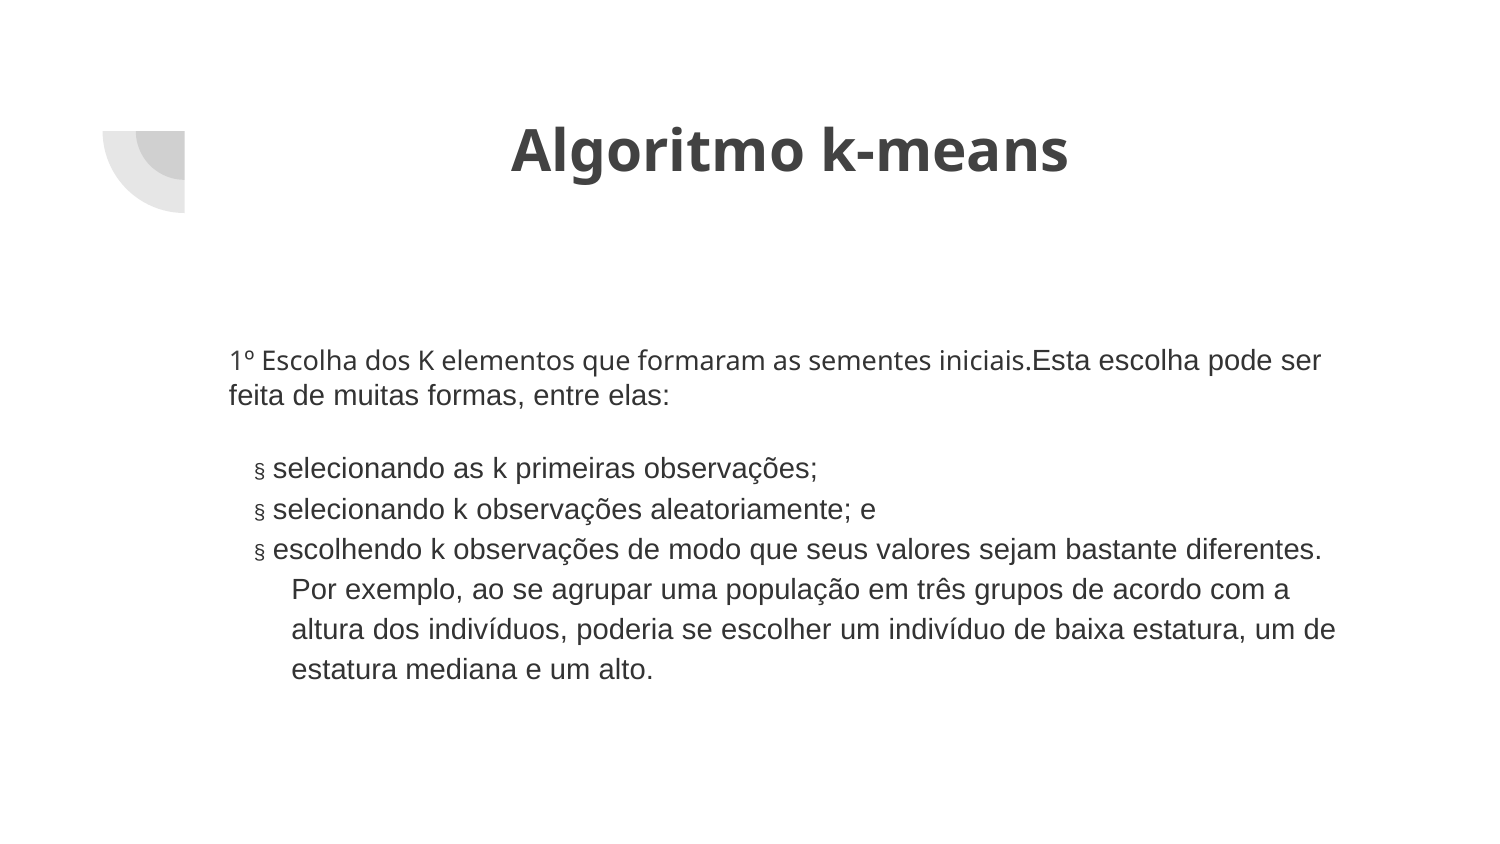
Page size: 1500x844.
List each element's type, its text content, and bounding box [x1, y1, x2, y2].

list 1º Escolha dos K elementos que formaram as sementes iniciais.Esta escolha pode ser feita de muitas formas, entre elas: § selecionando as k primeiras observações; § selecionando k observações aleatoriamente; e § escolhendo k observações de modo que seus valores sejam bastante diferentes. Por exemplo, ao se agrupar uma população em três grupos de acordo com a altura dos indivíduos, poderia se escolher um indivíduo de baixa estatura, um de estatura mediana e um alto. [213, 326, 1368, 744]
title Algoritmo k-means [213, 98, 1368, 263]
